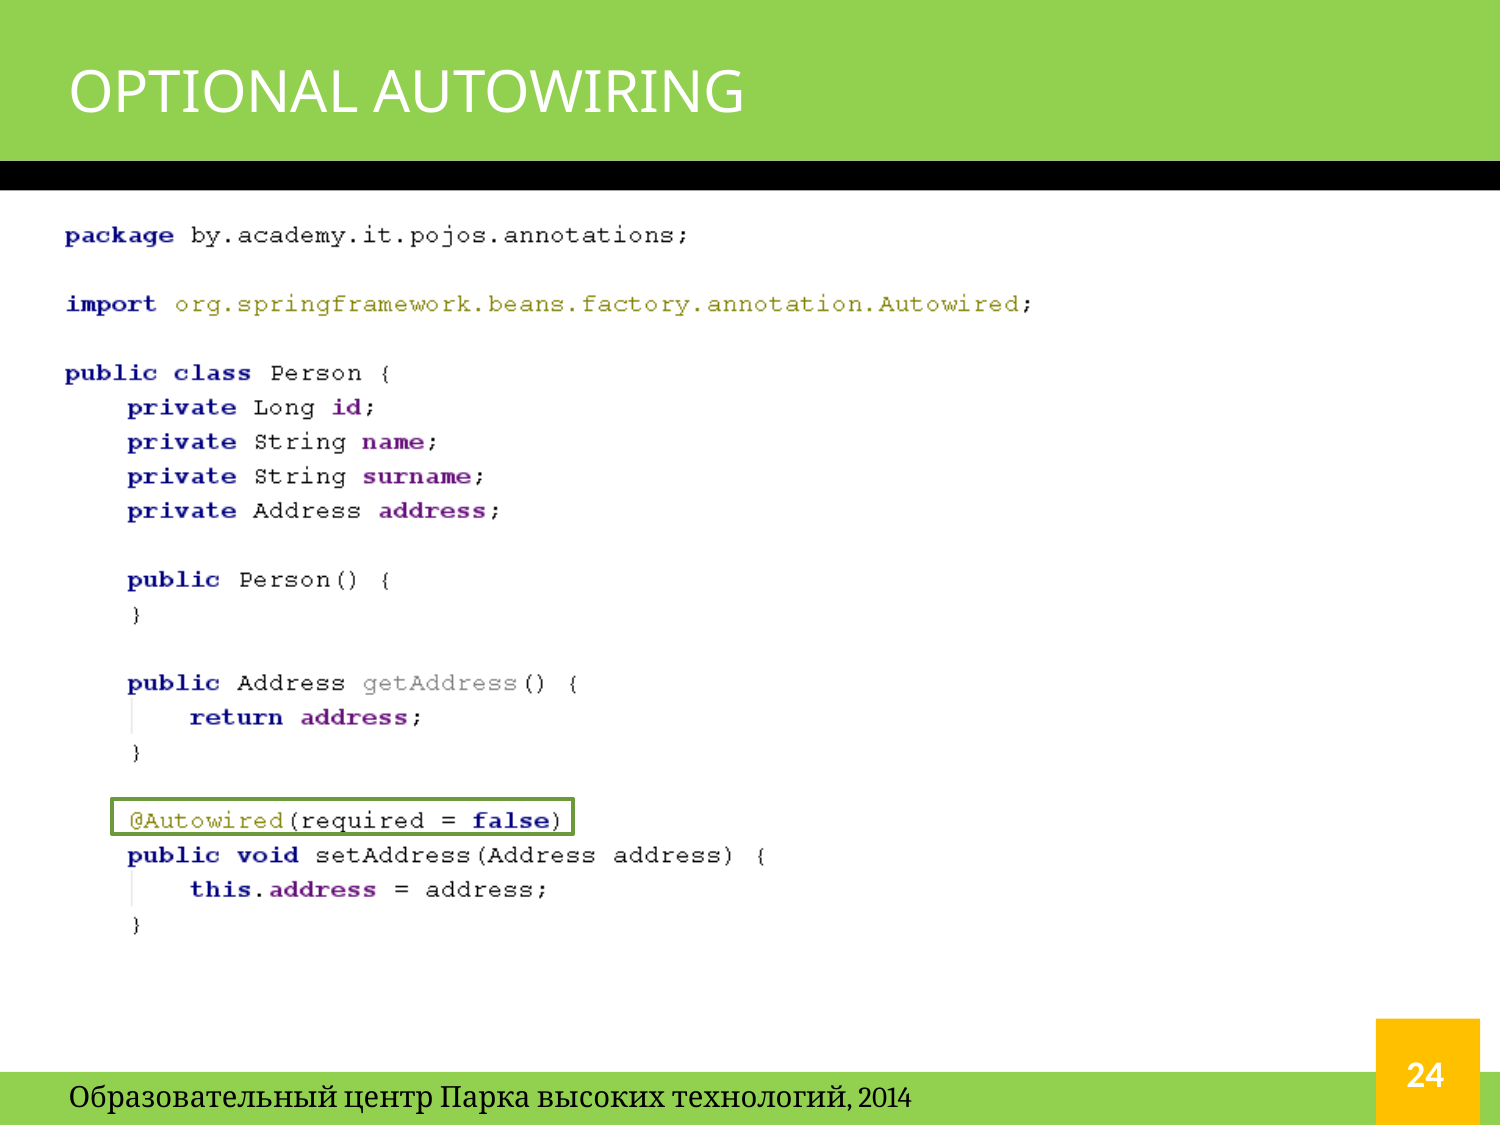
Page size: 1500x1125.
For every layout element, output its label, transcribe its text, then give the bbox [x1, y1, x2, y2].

slide_number 24 [1376, 1042, 1475, 1103]
picture [64, 219, 1034, 944]
title OPTIONAL AUTOWIRING [53, 42, 1404, 135]
